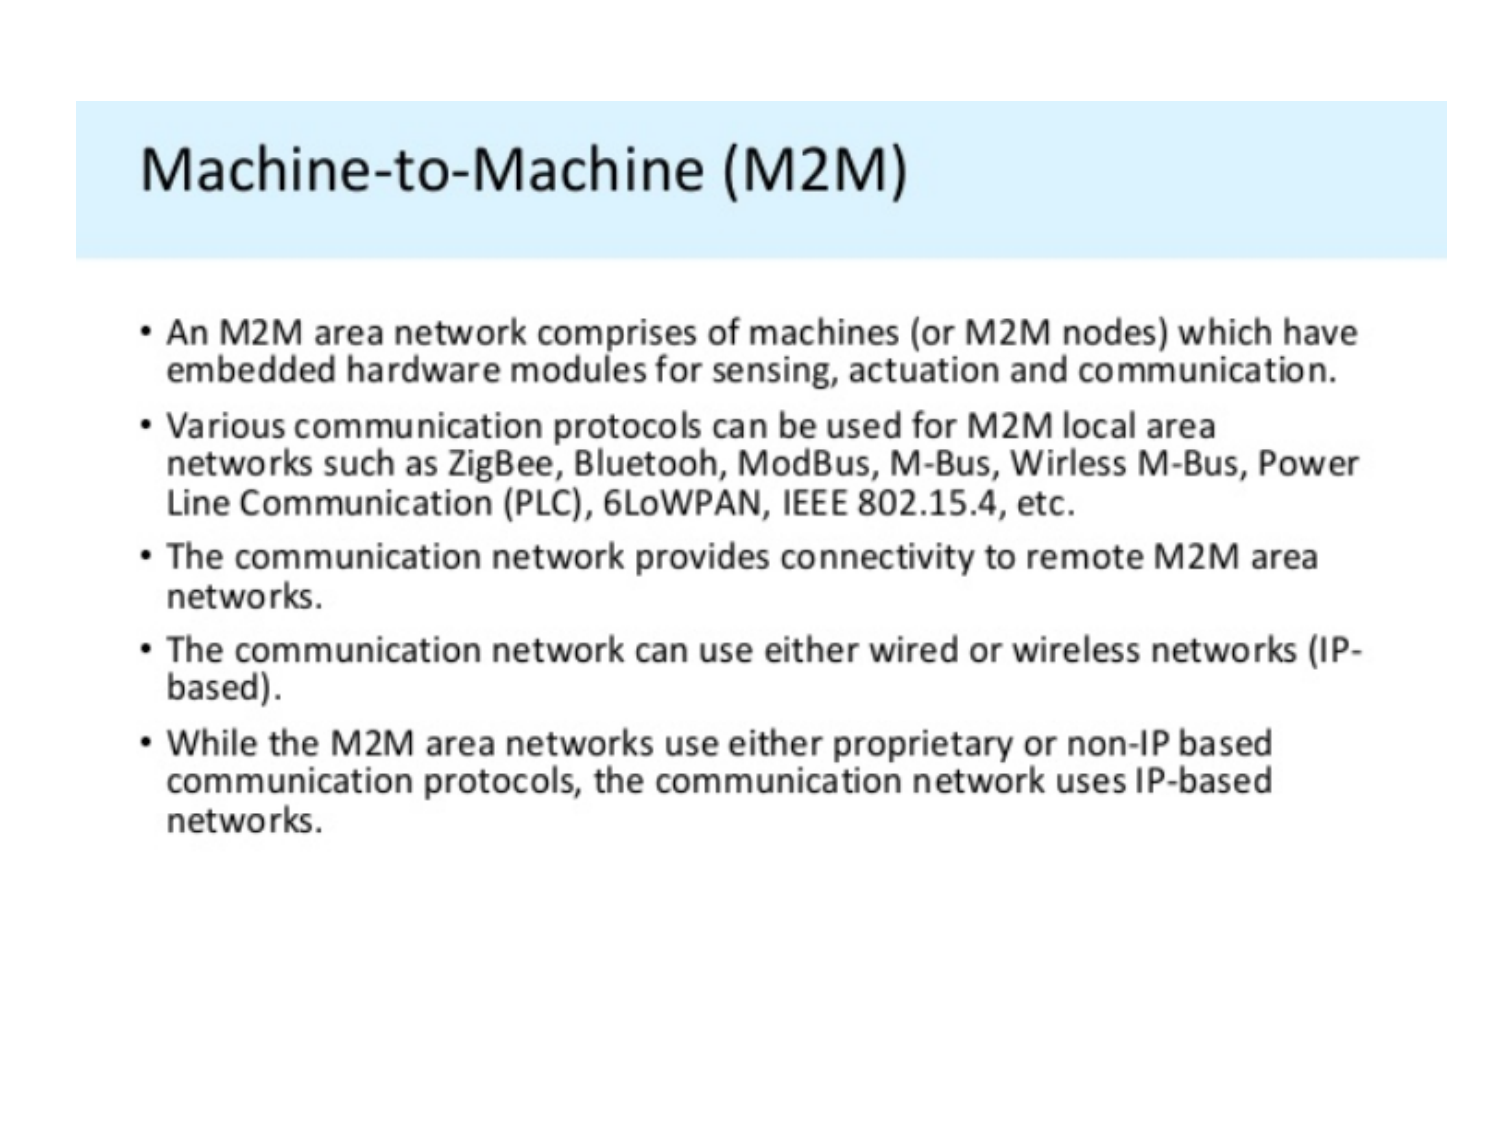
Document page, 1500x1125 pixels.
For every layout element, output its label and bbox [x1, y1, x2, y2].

picture [76, 101, 1448, 887]
